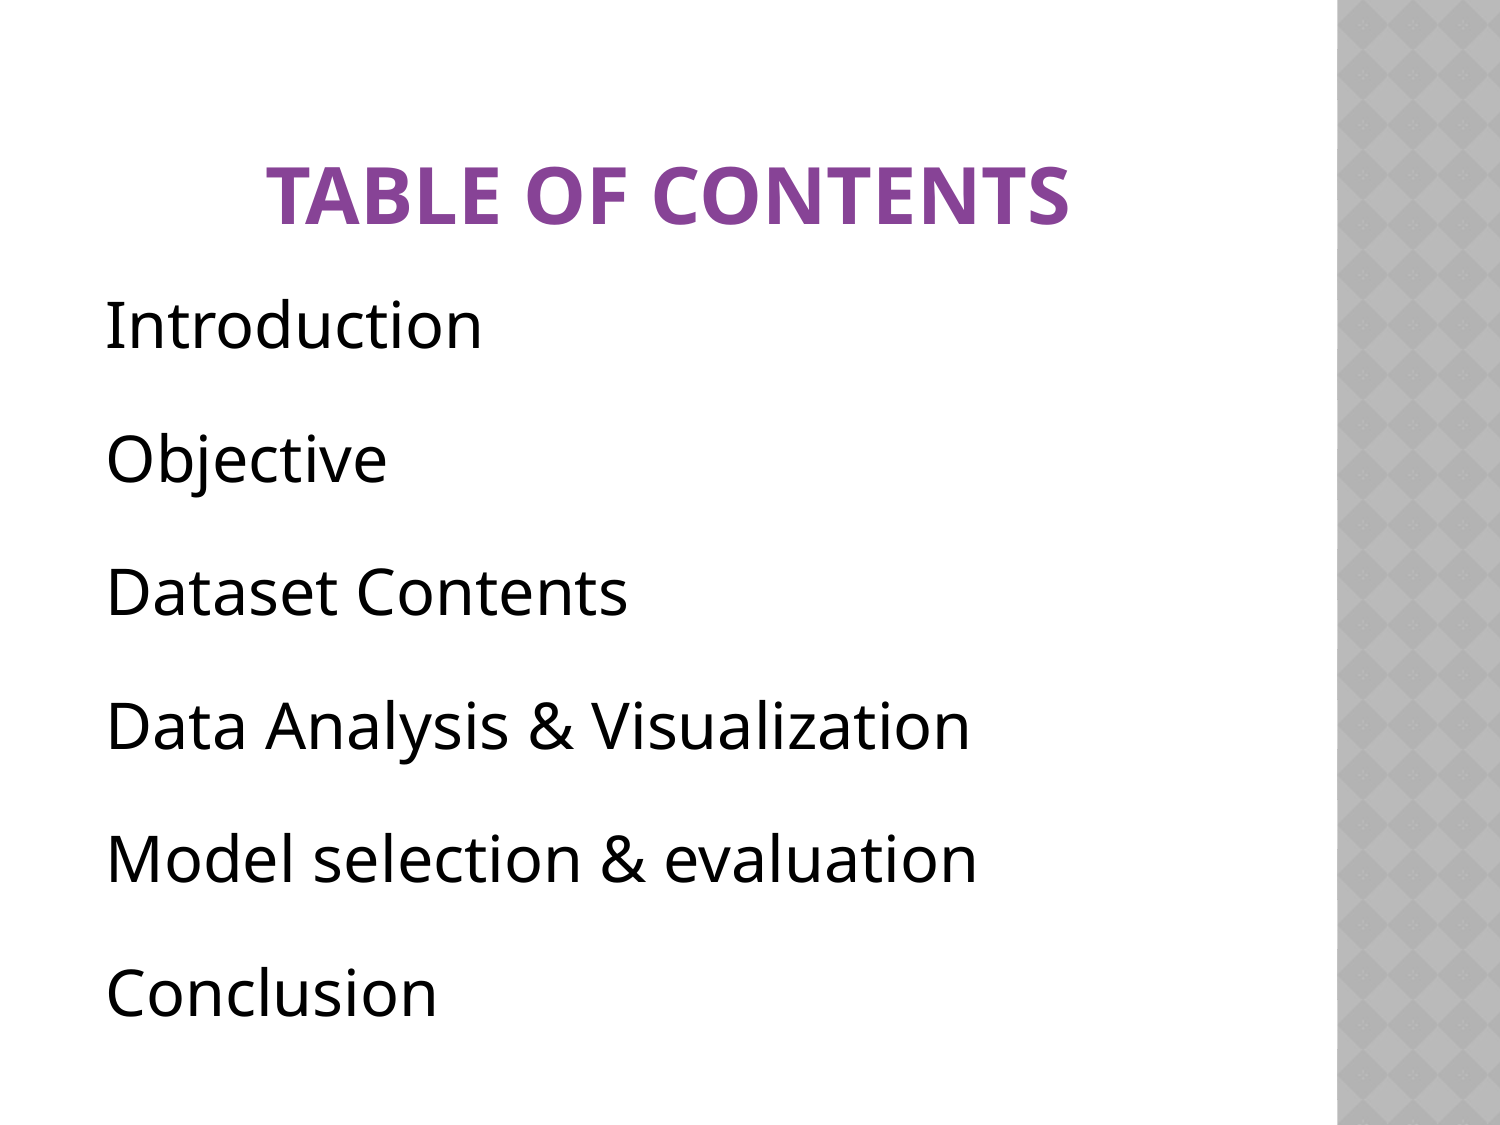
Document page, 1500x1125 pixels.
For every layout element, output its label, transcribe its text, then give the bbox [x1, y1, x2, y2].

title Table of contents [75, 52, 1263, 240]
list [74, 263, 1263, 1060]
